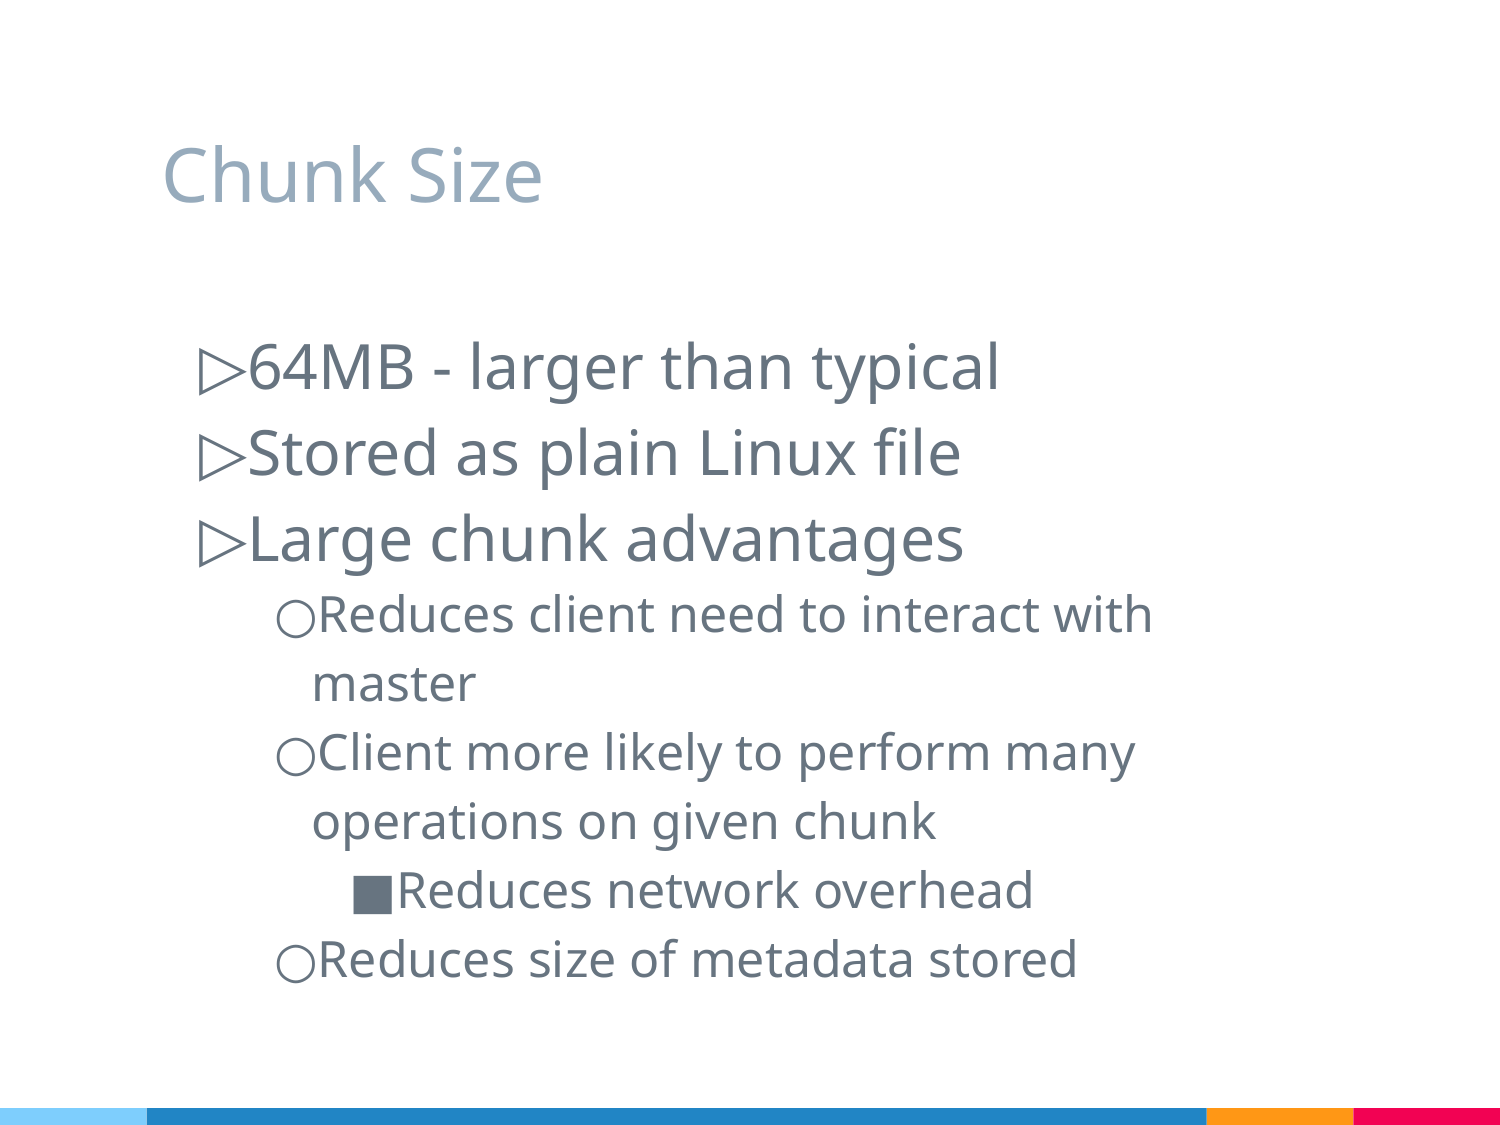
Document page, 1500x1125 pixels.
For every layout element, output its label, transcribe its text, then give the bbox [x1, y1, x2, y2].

title Chunk Size [146, 45, 1207, 233]
list 64MB - larger than typical Stored as plain Linux file Large chunk advantages Reduces client need to interact with master Client more likely to perform many operations on given chunk Reduces network overhead Reduces size of metadata stored [146, 300, 1207, 1078]
